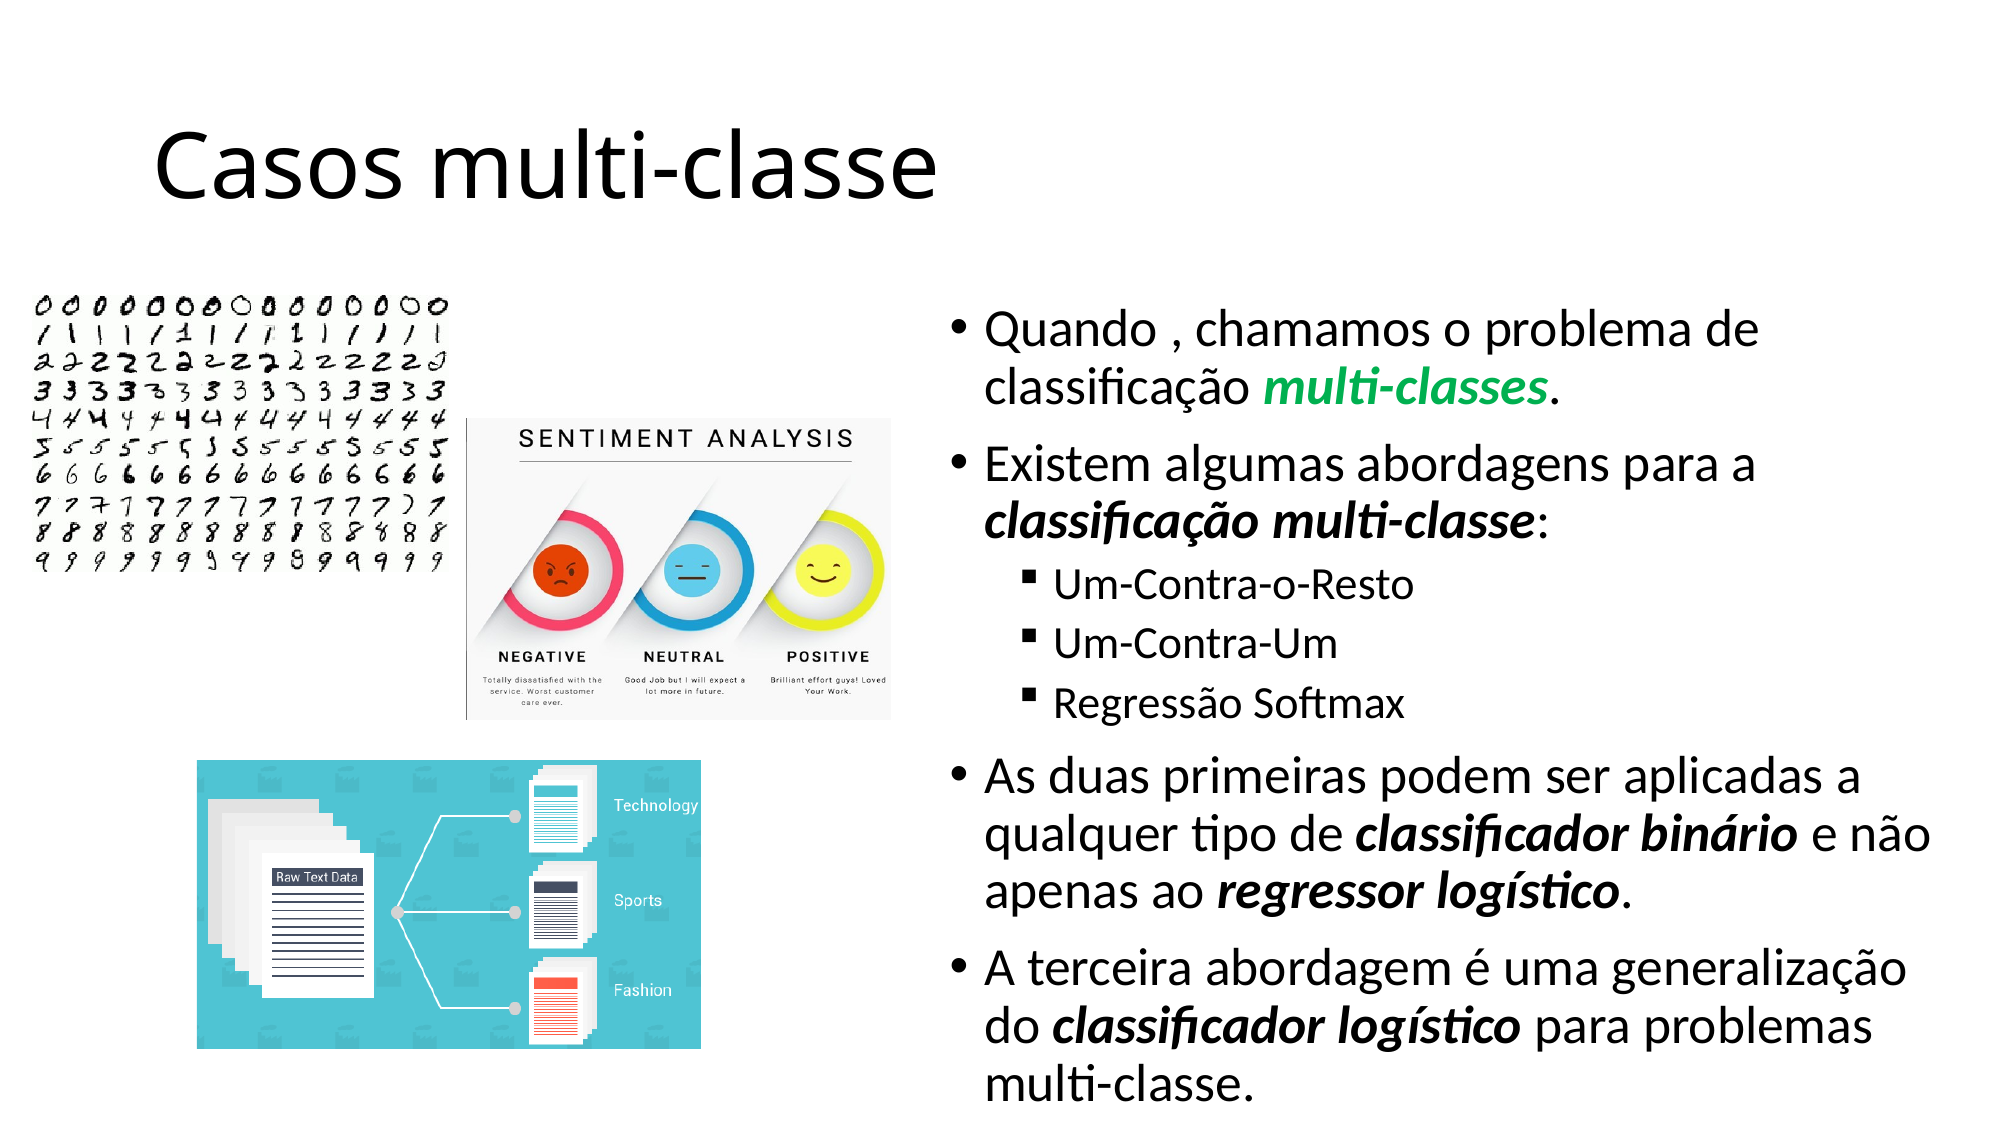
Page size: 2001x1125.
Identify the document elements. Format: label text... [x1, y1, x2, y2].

picture [196, 760, 701, 1049]
picture [466, 418, 891, 720]
title Casos multi-classe [137, 59, 1863, 278]
picture [32, 295, 449, 572]
